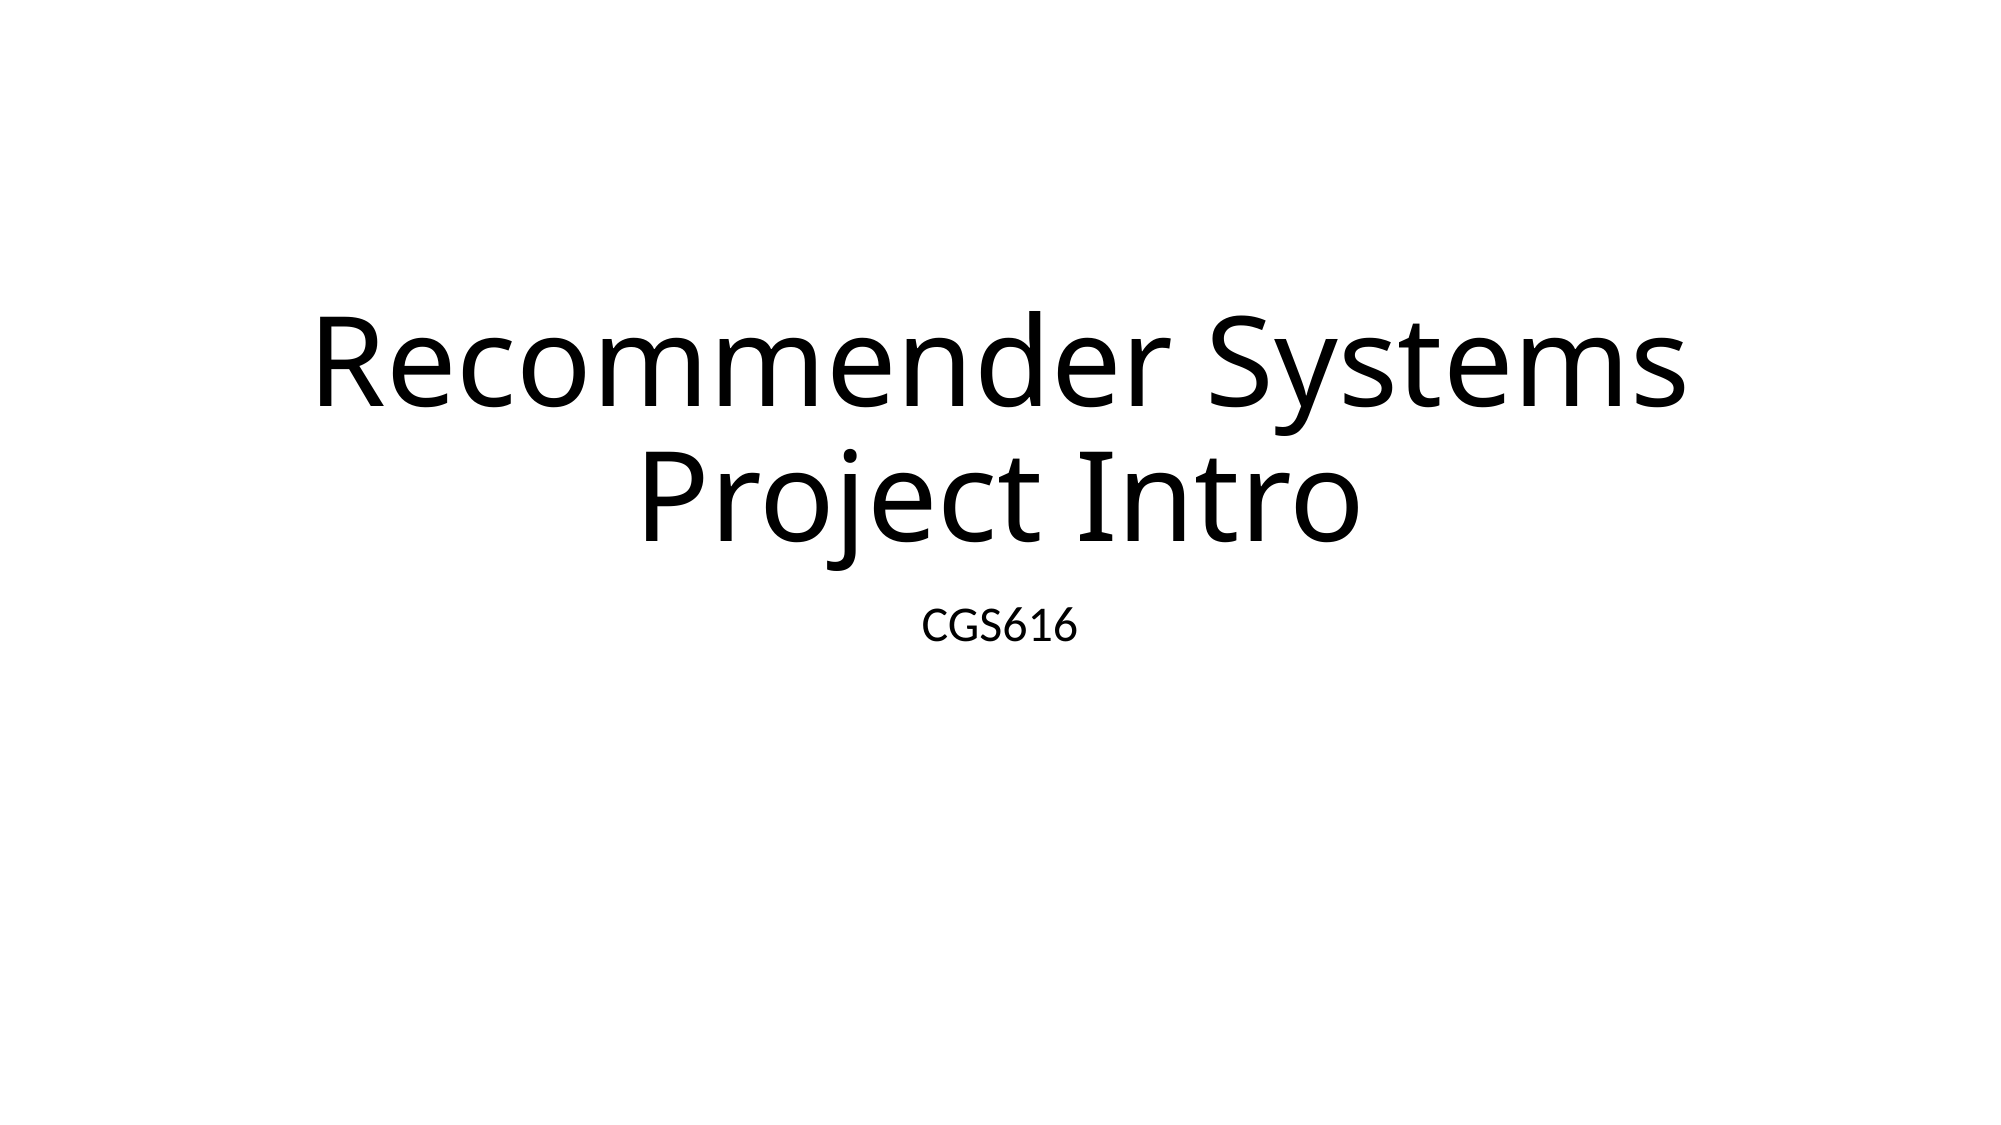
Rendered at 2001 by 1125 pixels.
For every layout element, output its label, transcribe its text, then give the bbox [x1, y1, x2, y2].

title Recommender Systems Project Intro [249, 184, 1750, 576]
subtitle CGS616 [249, 590, 1750, 863]
